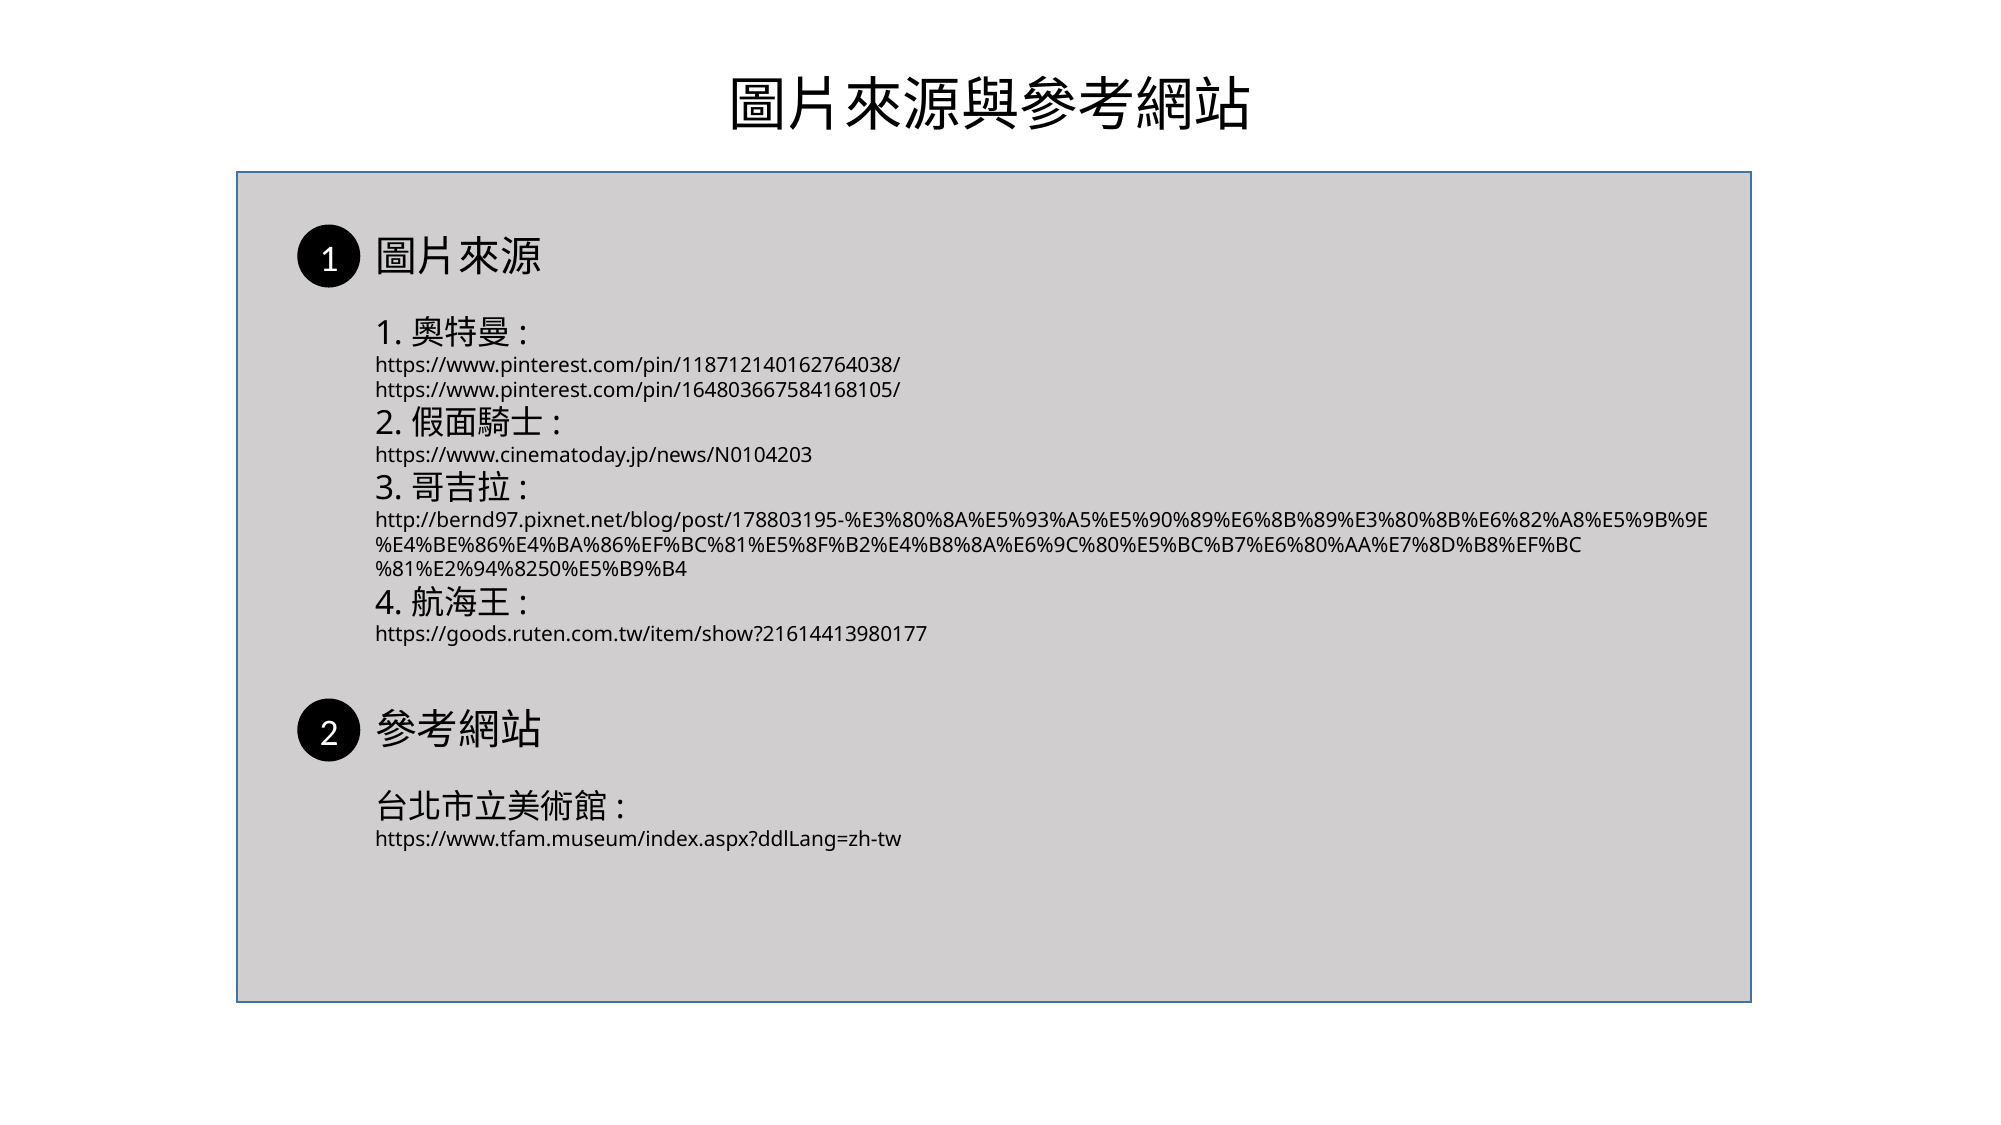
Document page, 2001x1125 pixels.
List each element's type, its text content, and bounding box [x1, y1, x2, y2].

text_box [236, 171, 1752, 1003]
text_box 台北市立美術館: https://www.tfam.museum/index.aspx?ddlLang=zh-tw [360, 778, 1727, 908]
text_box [297, 695, 707, 762]
text_box 圖片來源與參考網站 [713, 60, 1275, 145]
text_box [297, 221, 707, 288]
text_box 1.奧特曼: https://www.pinterest.com/pin/118712140162764038/ https://www.pinterest.com/pin/164803667584168105/ 2.假面騎士: https://www.cinematoday.jp/news/N0104203 3.哥吉拉: http://bernd97.pixnet.net/blog/post/178803195-%E3%80%8A%E5%93%A5%E5%90%89%E6%8B%89%E3%80%8B%E6%82%A8%E5%9B%9E%E4%BE%86%E4%BA%86%EF%BC%81%E5%8F%B2%E4%B8%8A%E6%9C%80%E5%BC%B7%E6%80%AA%E7%8D%B8%EF%BC%81%E2%94%8250%E5%B9%B4 4.航海王: https://goods.ruten.com.tw/item/show?21614413980177 [360, 304, 1727, 754]
